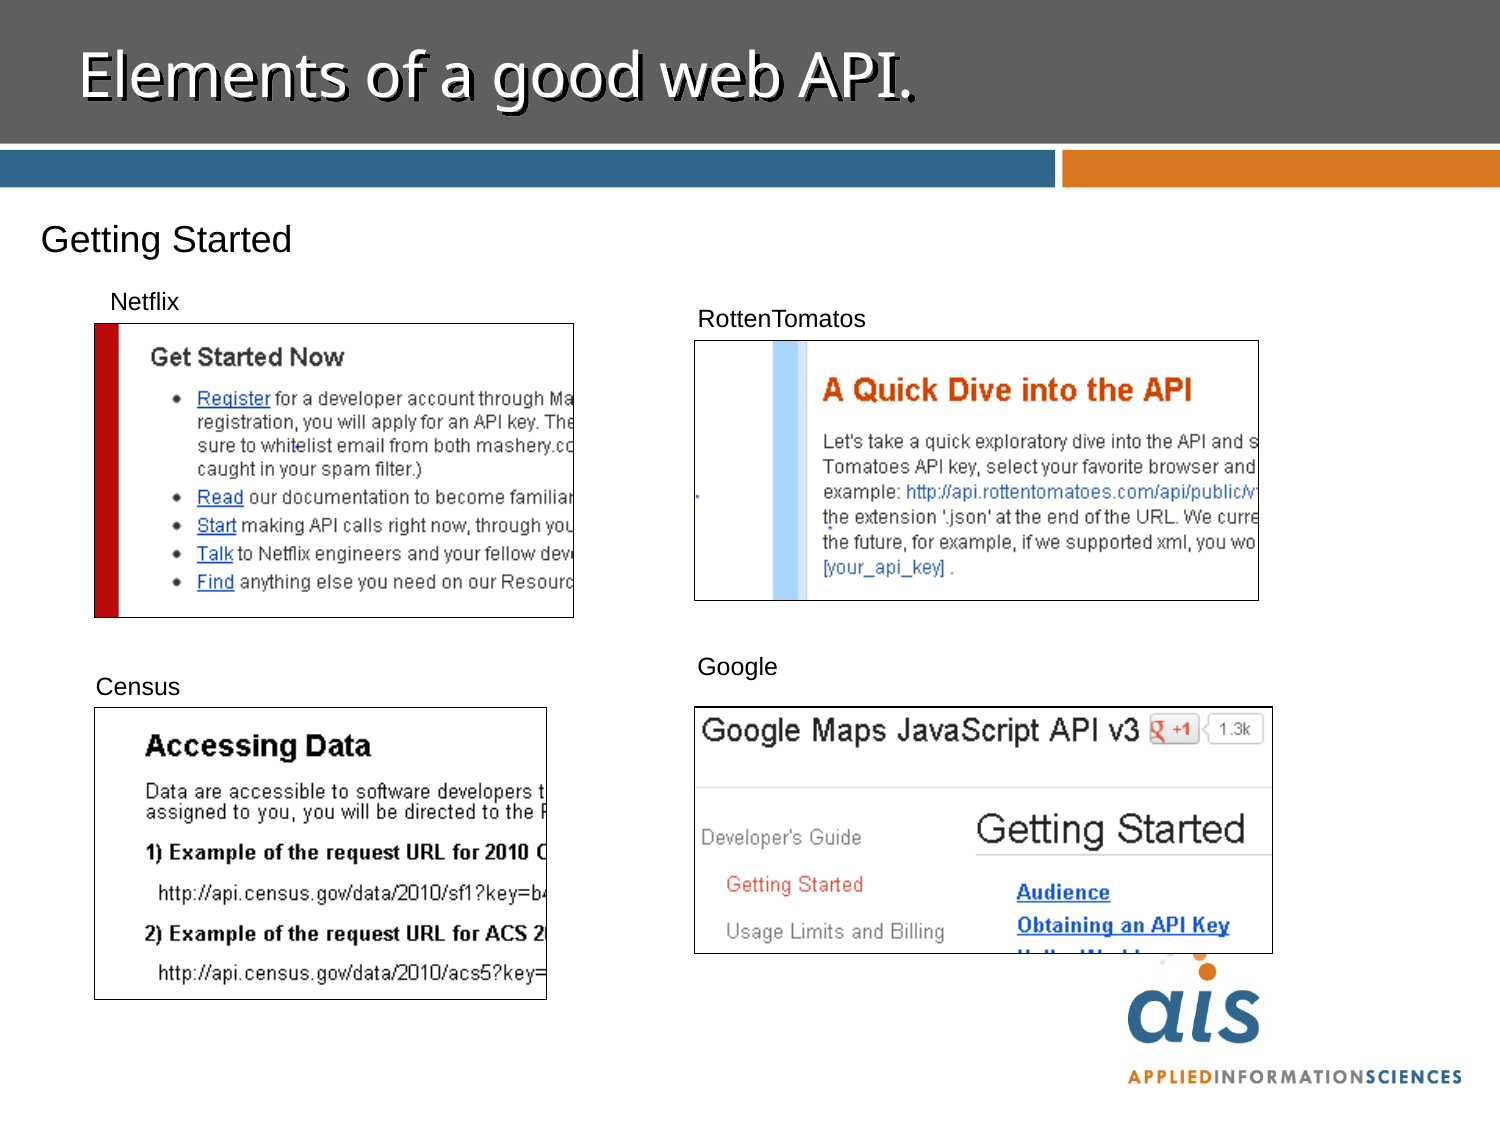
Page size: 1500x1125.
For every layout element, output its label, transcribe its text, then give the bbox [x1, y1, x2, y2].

picture [94, 324, 573, 617]
text_box RottenTomatos [682, 295, 882, 340]
text_box Getting Started [25, 207, 319, 267]
text_box Google [682, 642, 794, 688]
list [62, 212, 1413, 1076]
title Elements of a good web API. [62, 12, 1426, 133]
picture [94, 708, 547, 999]
text_box Netflix [95, 278, 195, 323]
text_box Census [80, 662, 196, 708]
picture [1125, 938, 1463, 1088]
picture [695, 340, 1258, 601]
picture [695, 707, 1272, 953]
